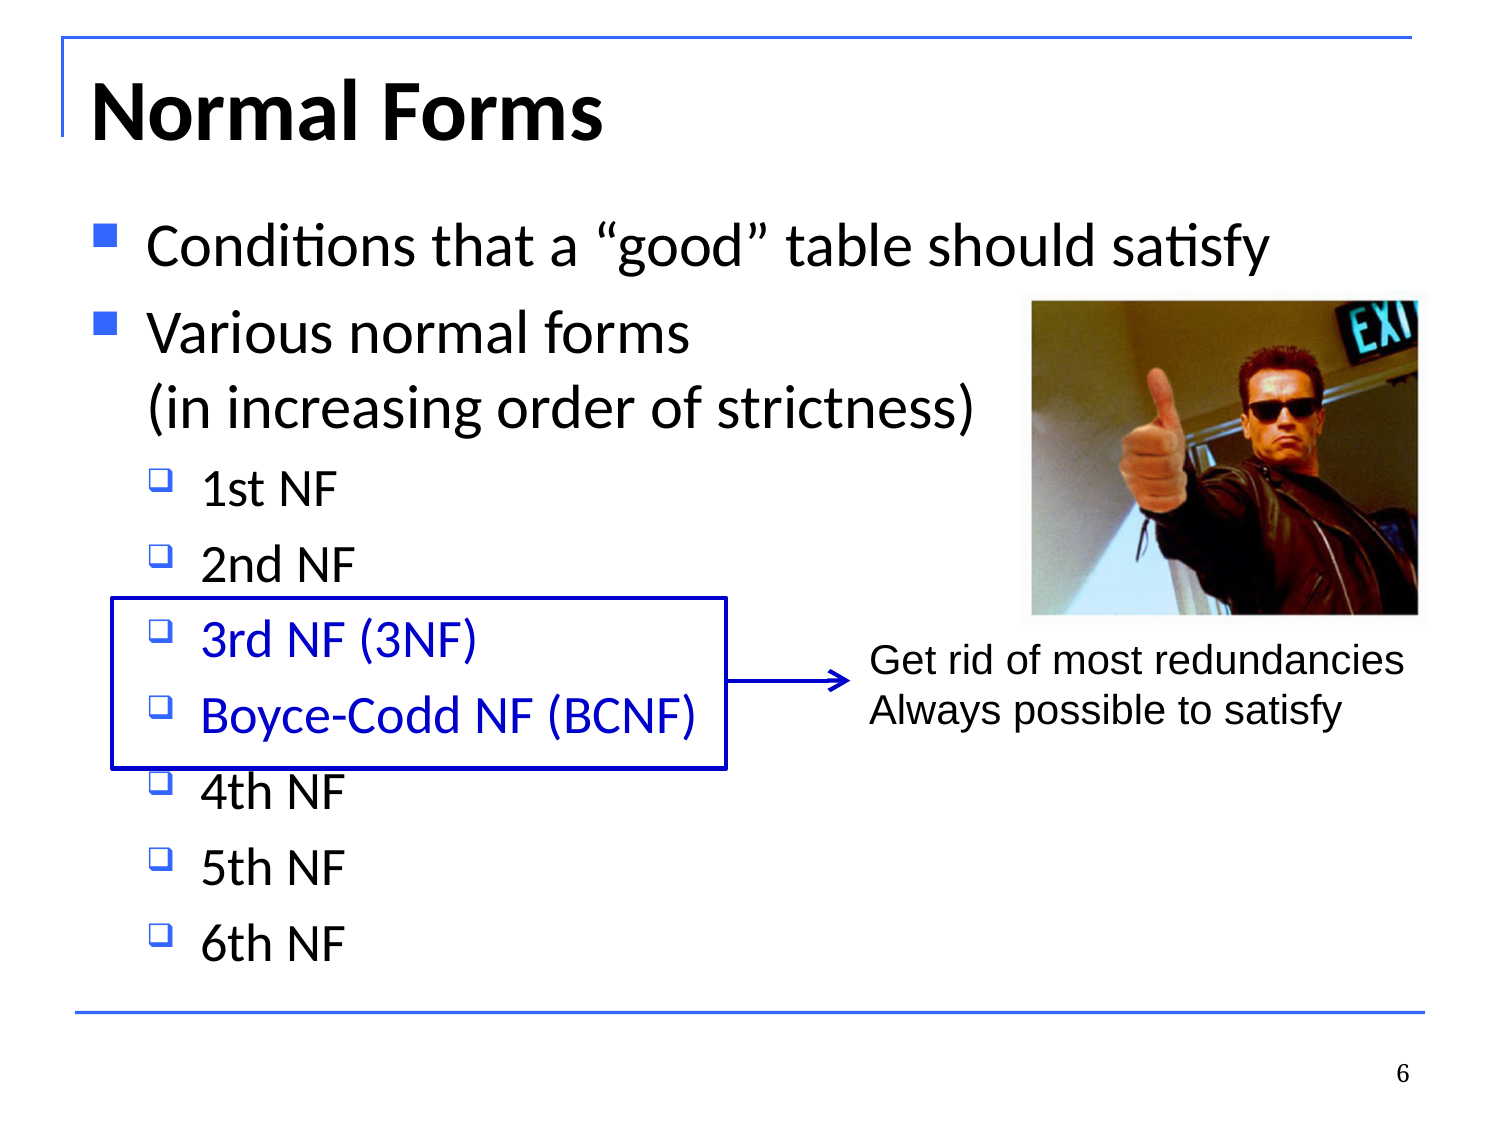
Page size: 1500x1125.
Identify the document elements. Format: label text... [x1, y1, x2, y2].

text_box [112, 597, 727, 769]
picture [1018, 291, 1430, 626]
title Normal Forms [74, 45, 1426, 196]
list Conditions that a “good” table should satisfy Various normal forms (in increasing order of strictness) 1st NF 2nd NF 3rd NF (3NF) Boyce-Codd NF (BCNF) 4th NF 5th NF 6th NF [74, 196, 1426, 1006]
text_box Get rid of most redundancies Always possible to satisfy [854, 625, 1421, 740]
slide_number 6 [1074, 1023, 1426, 1100]
